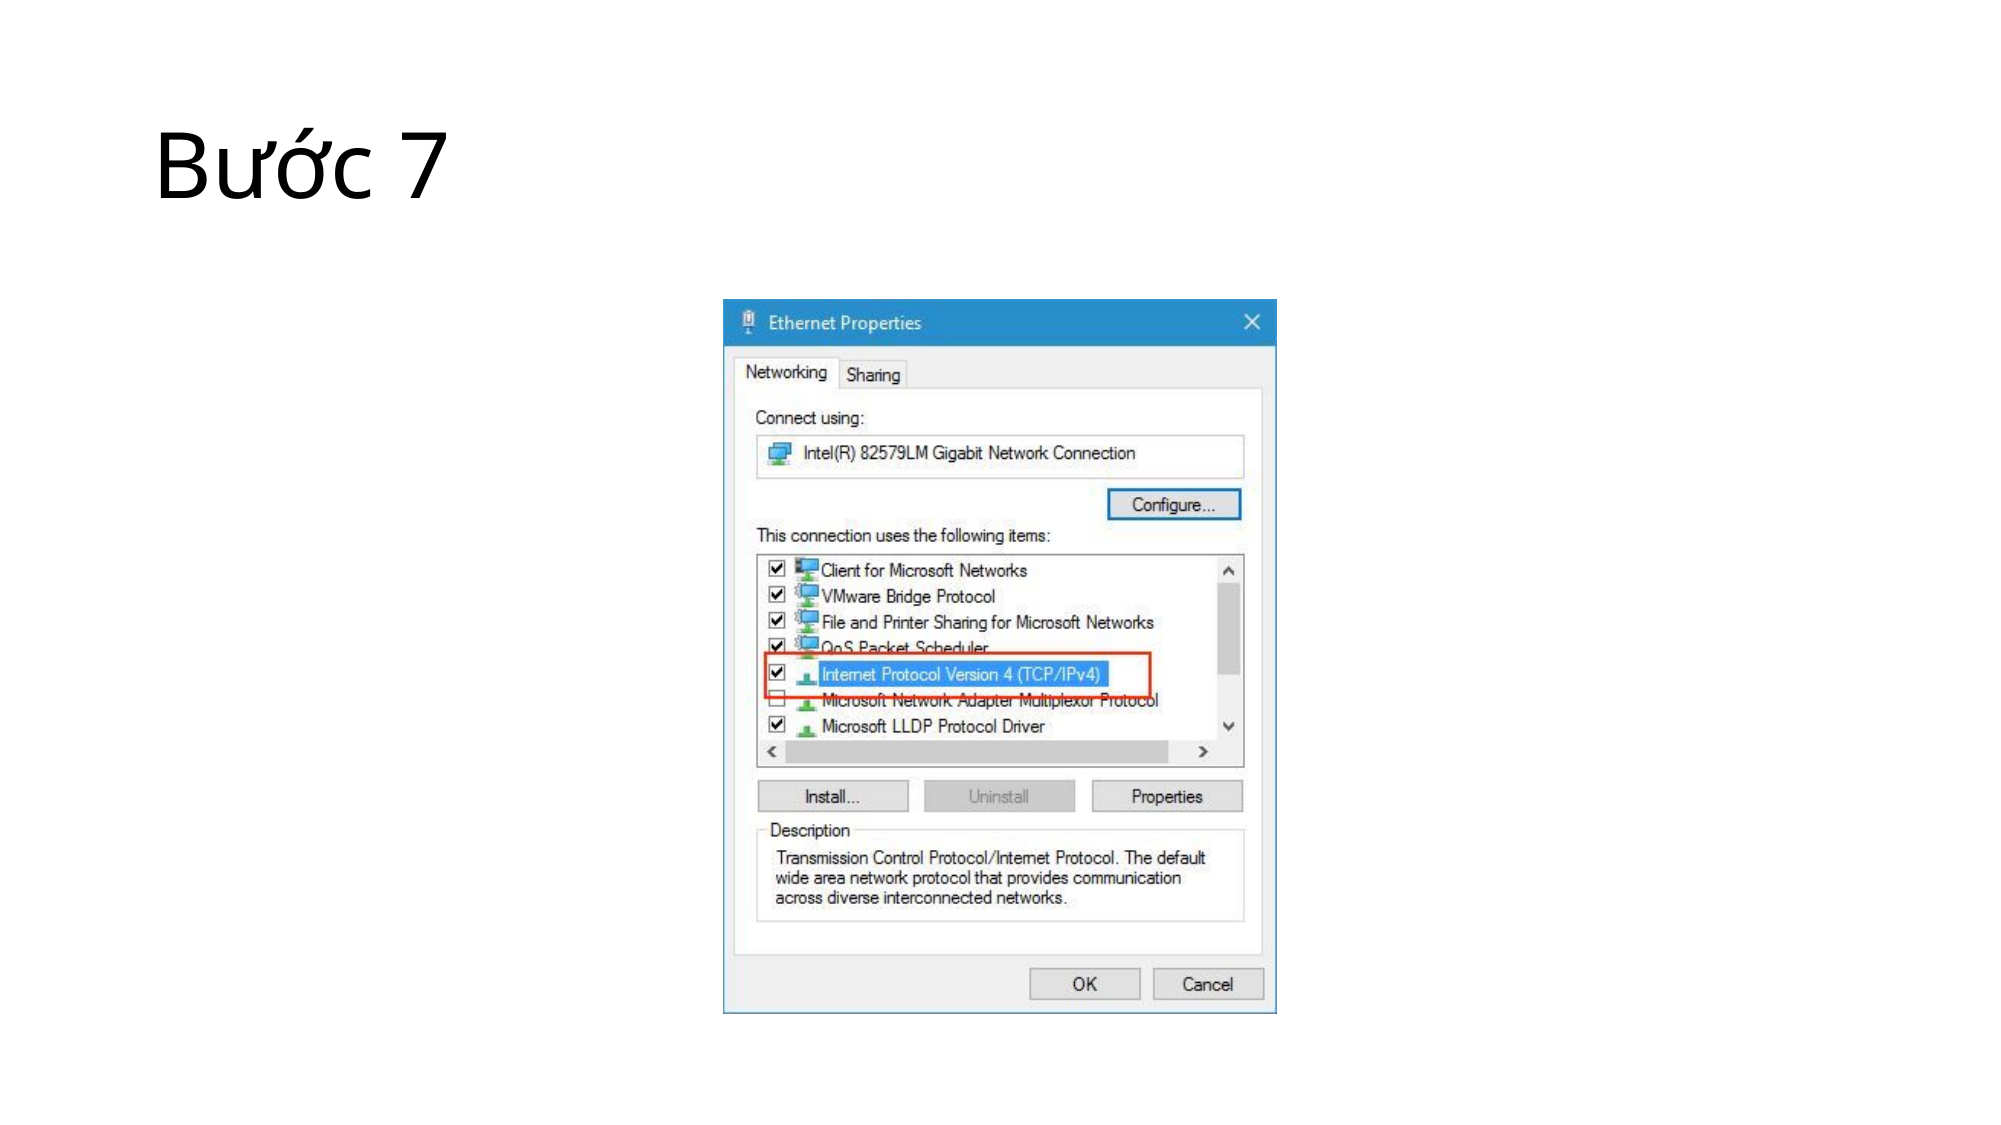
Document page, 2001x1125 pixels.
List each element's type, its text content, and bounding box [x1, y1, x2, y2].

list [723, 299, 1277, 1014]
title Bước 7 [137, 59, 1863, 278]
